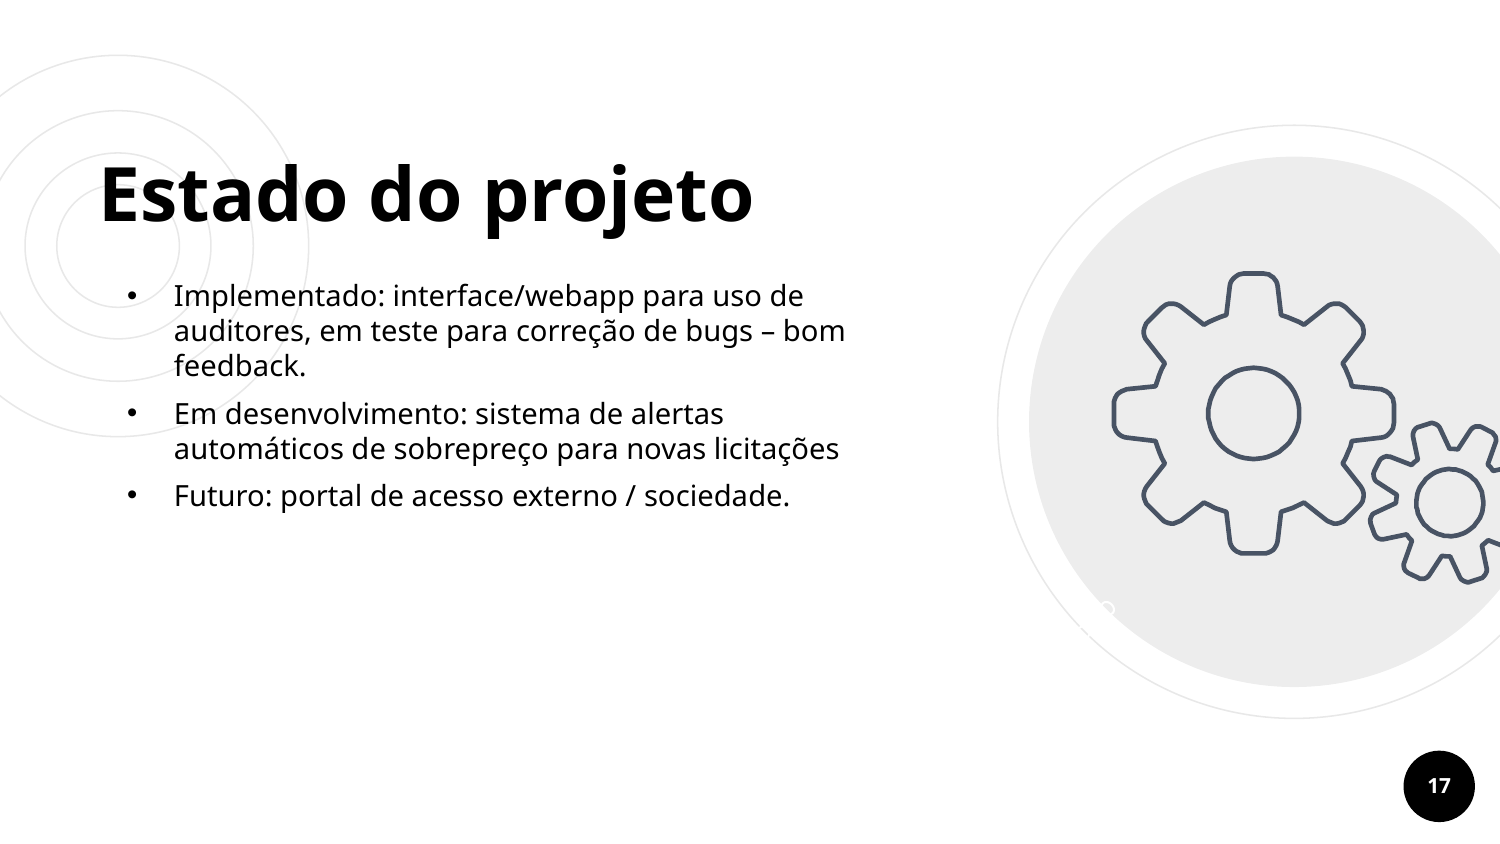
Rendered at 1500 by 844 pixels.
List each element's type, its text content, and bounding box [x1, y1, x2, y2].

title Estado do projeto [83, 139, 940, 252]
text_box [1113, 273, 1500, 583]
slide_number 17 [1403, 750, 1475, 823]
text_box Implementado: interface/webapp para uso de auditores, em teste para correção de bugs – bom feedback. Em desenvolvimento: sistema de alertas automáticos de sobrepreço para novas licitações Futuro: portal de acesso externo / sociedade. [112, 262, 912, 693]
